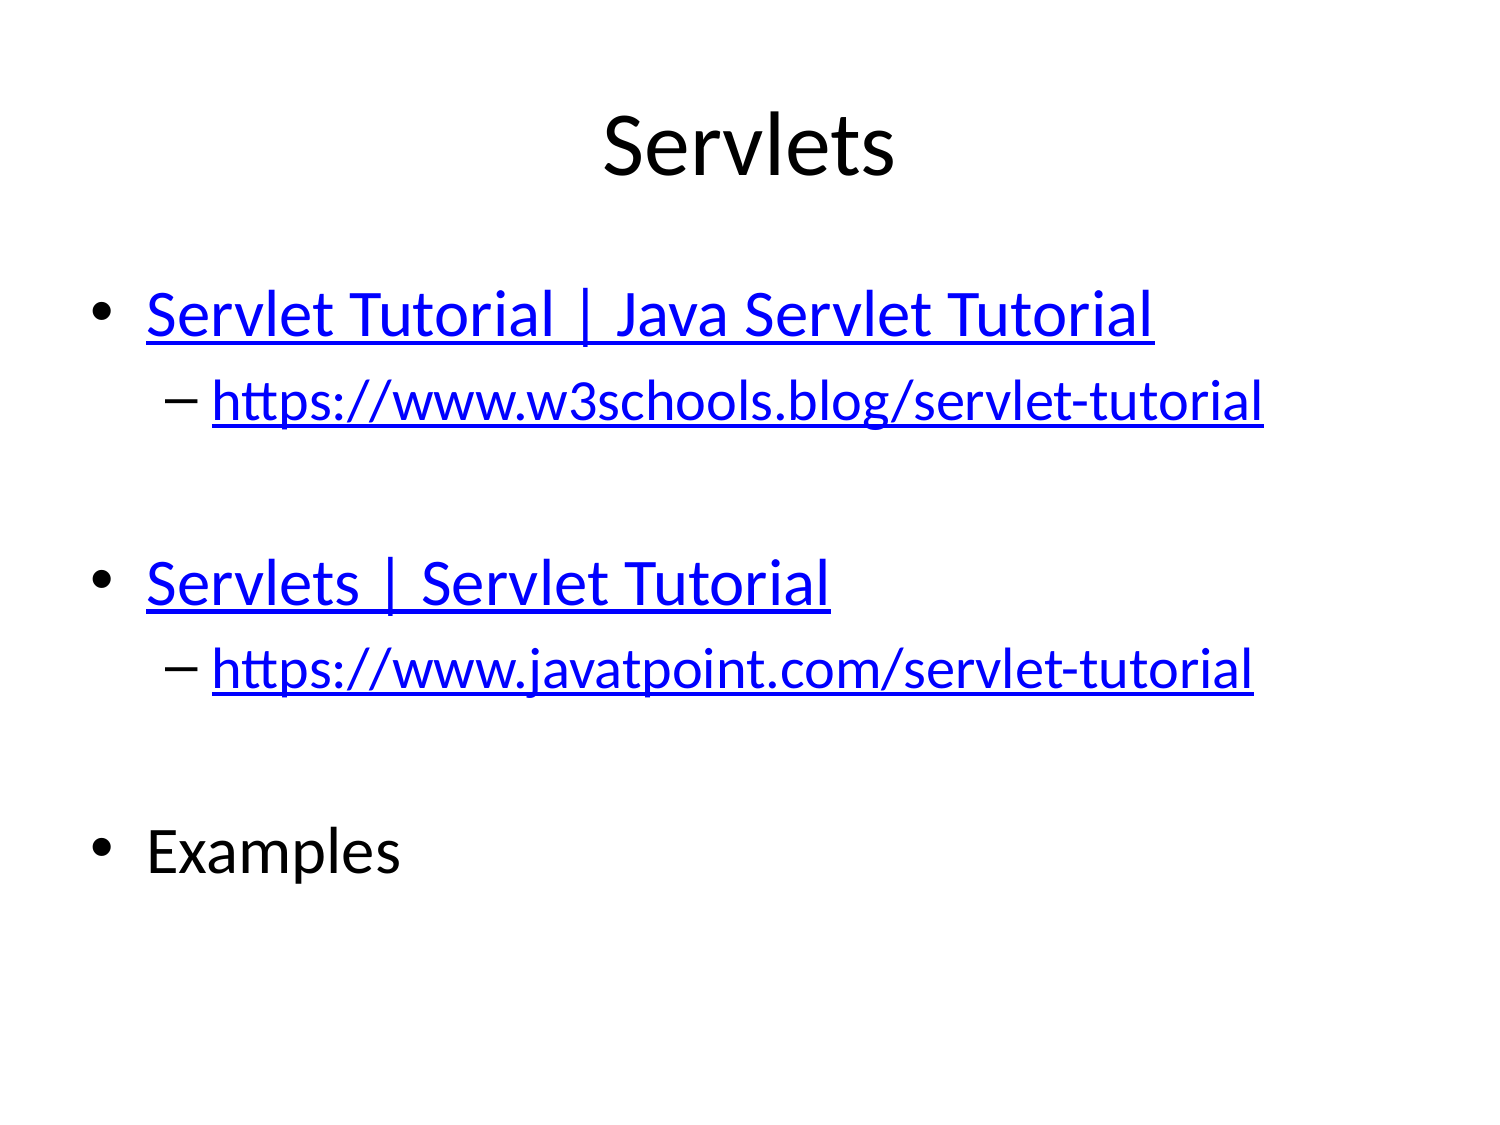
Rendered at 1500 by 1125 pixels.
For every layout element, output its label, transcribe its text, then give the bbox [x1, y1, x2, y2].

title Servlets [75, 45, 1425, 233]
list Servlet Tutorial | Java Servlet Tutorial https://www.w3schools.blog/servlet-tutorial Servlets | Servlet Tutorial https://www.javatpoint.com/servlet-tutorial Examples [75, 262, 1425, 1005]
